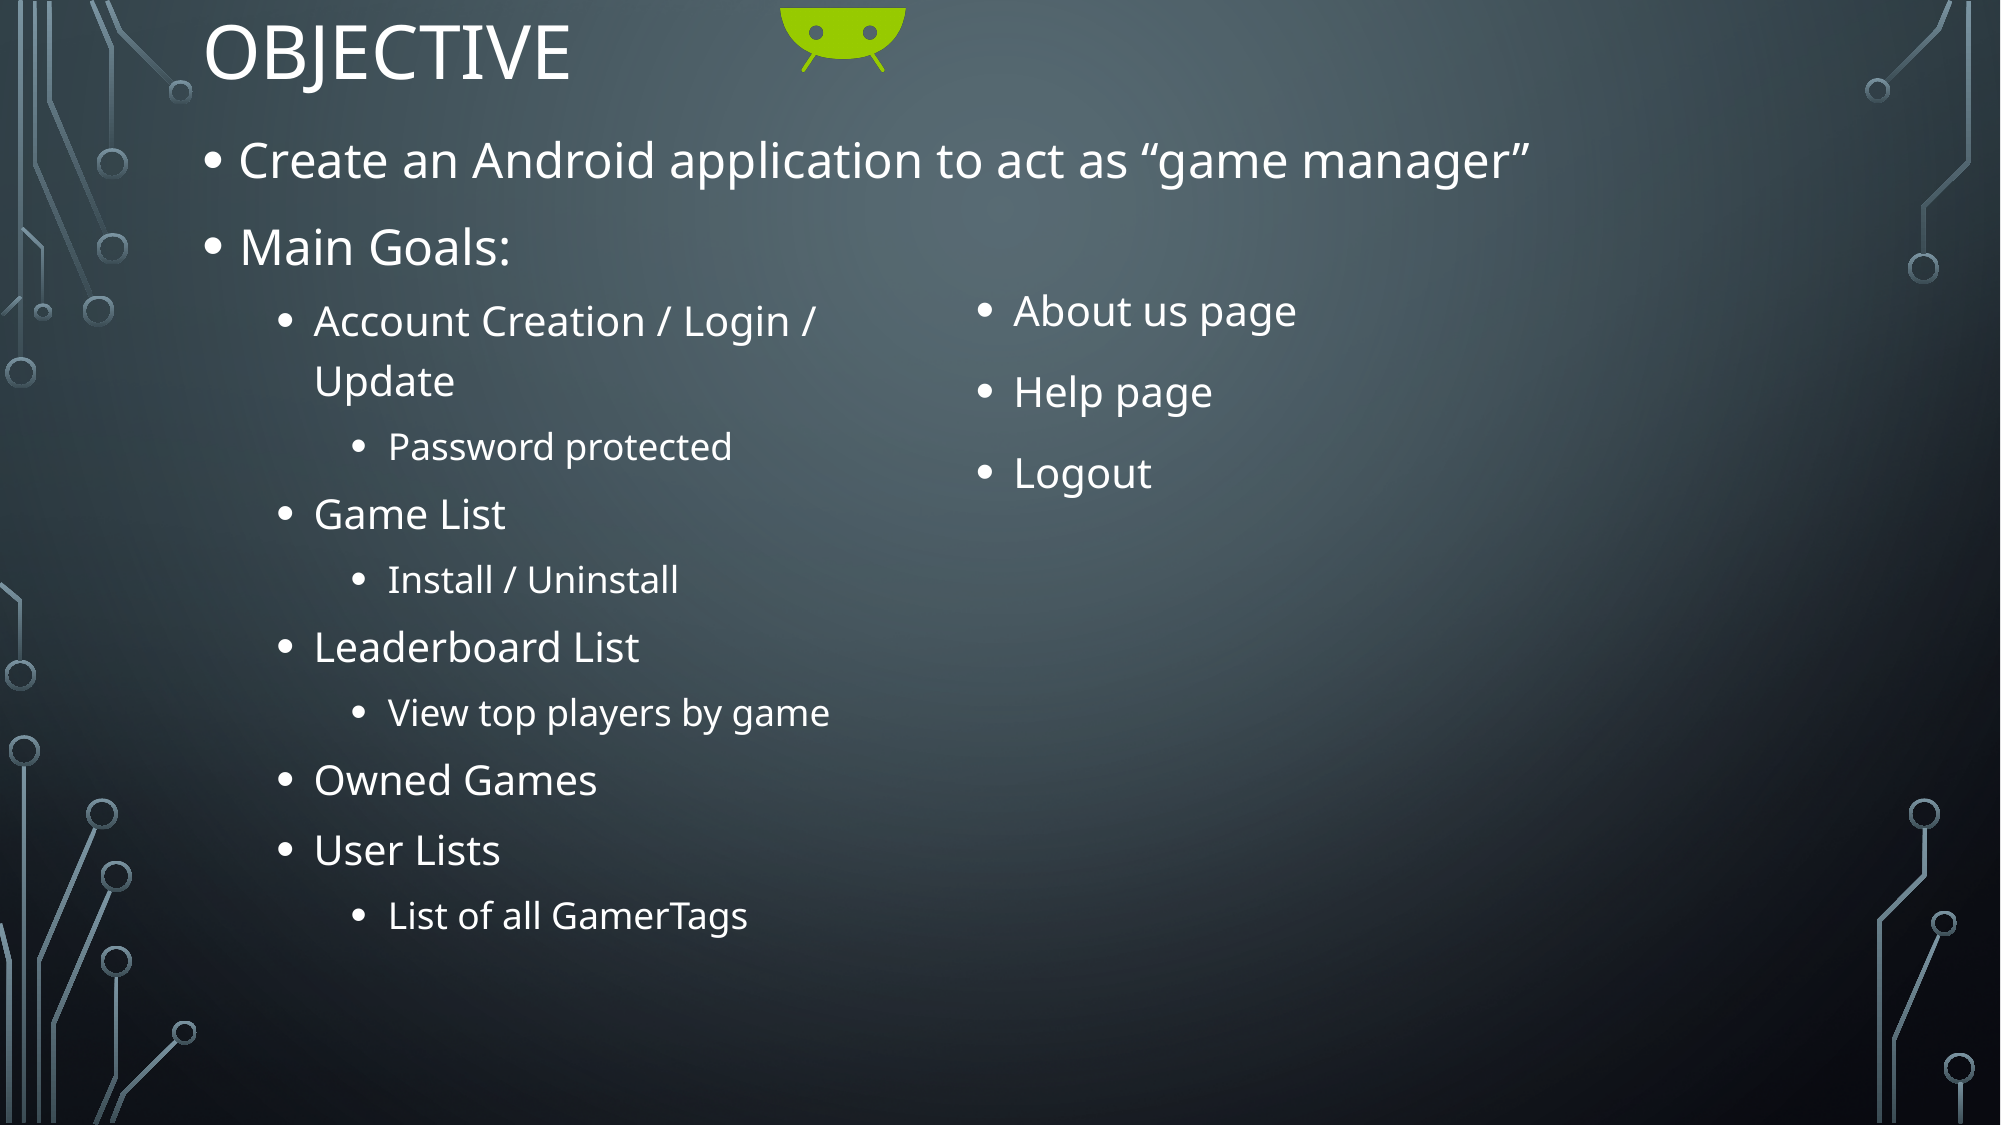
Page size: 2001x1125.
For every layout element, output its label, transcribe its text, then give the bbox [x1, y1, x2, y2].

text_box About us page Help page Logout [960, 196, 1735, 950]
picture [731, 1, 962, 75]
text_box Create an Android application to act as “game manager” [187, 110, 1735, 197]
title objective [187, 0, 1813, 111]
list Main Goals: Account Creation / Login / Update Password protected Game List Install / Uninstall Leaderboard List View top players by game Owned Games User Lists List of all GamerTags [187, 197, 960, 950]
